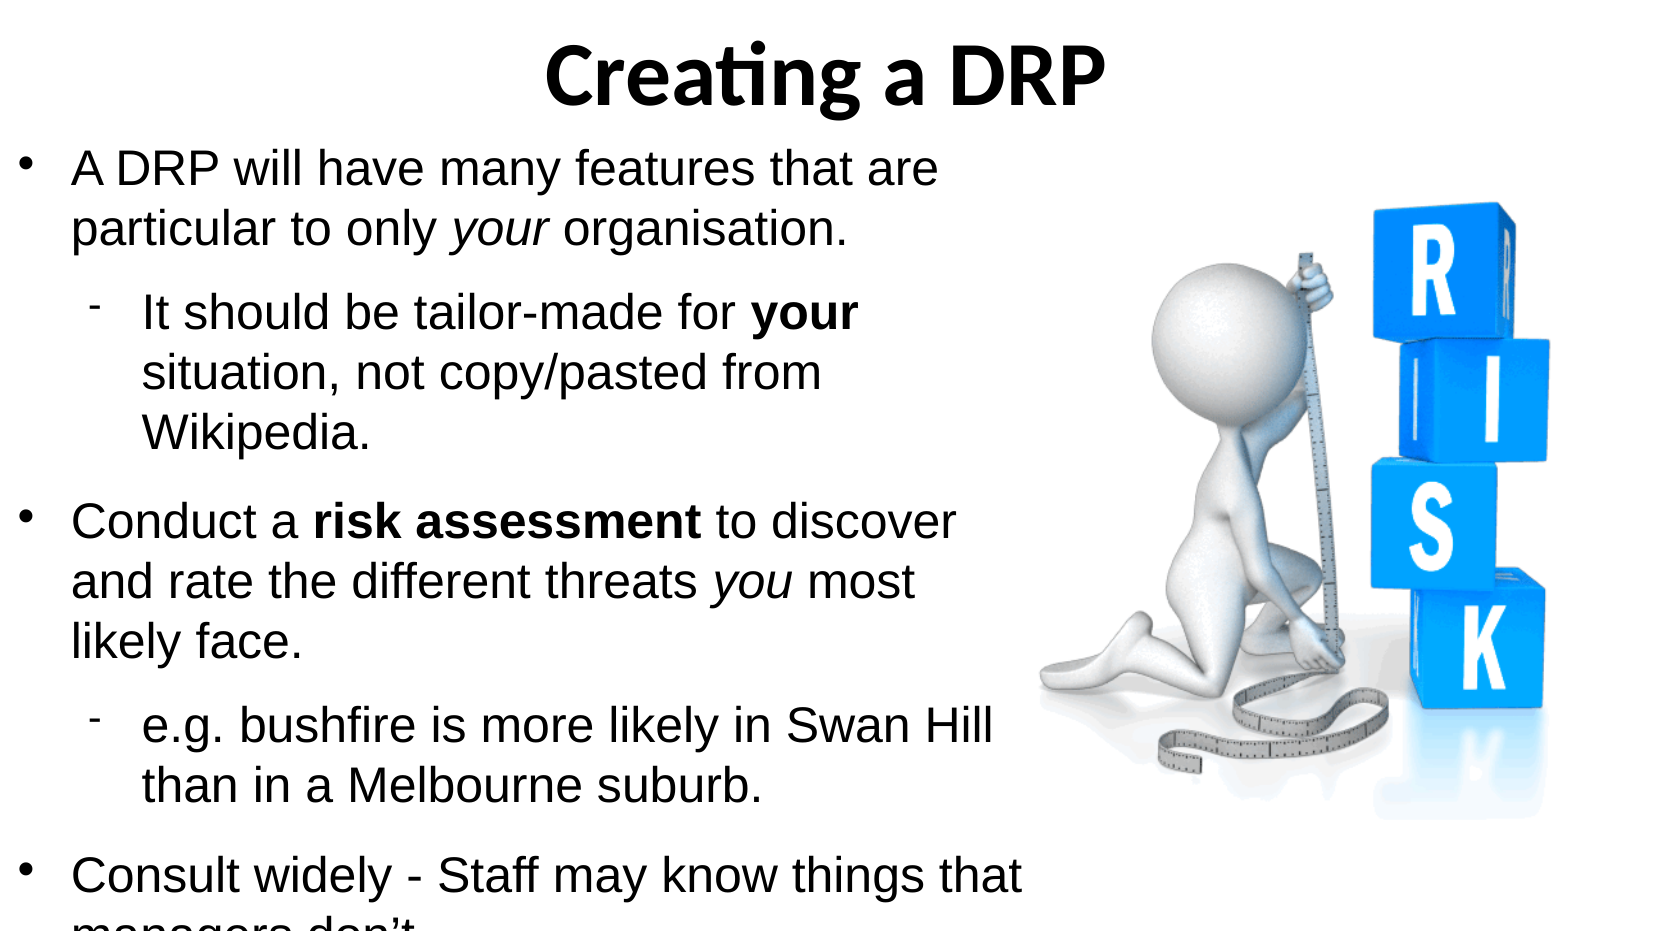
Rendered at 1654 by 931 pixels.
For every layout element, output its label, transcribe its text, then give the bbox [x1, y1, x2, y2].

list A DRP will have many features that are particular to only your organisation. It should be tailor-made for your situation, not copy/pasted from Wikipedia. Conduct a risk assessment to discover and rate the different threats you most likely face. e.g. bushfire is more likely in Swan Hill than in a Melbourne suburb. Consult widely - Staff may know things that managers don’t. [0, 135, 1034, 931]
title Creating a DRP [82, 1, 1571, 136]
picture [1003, 182, 1644, 833]
